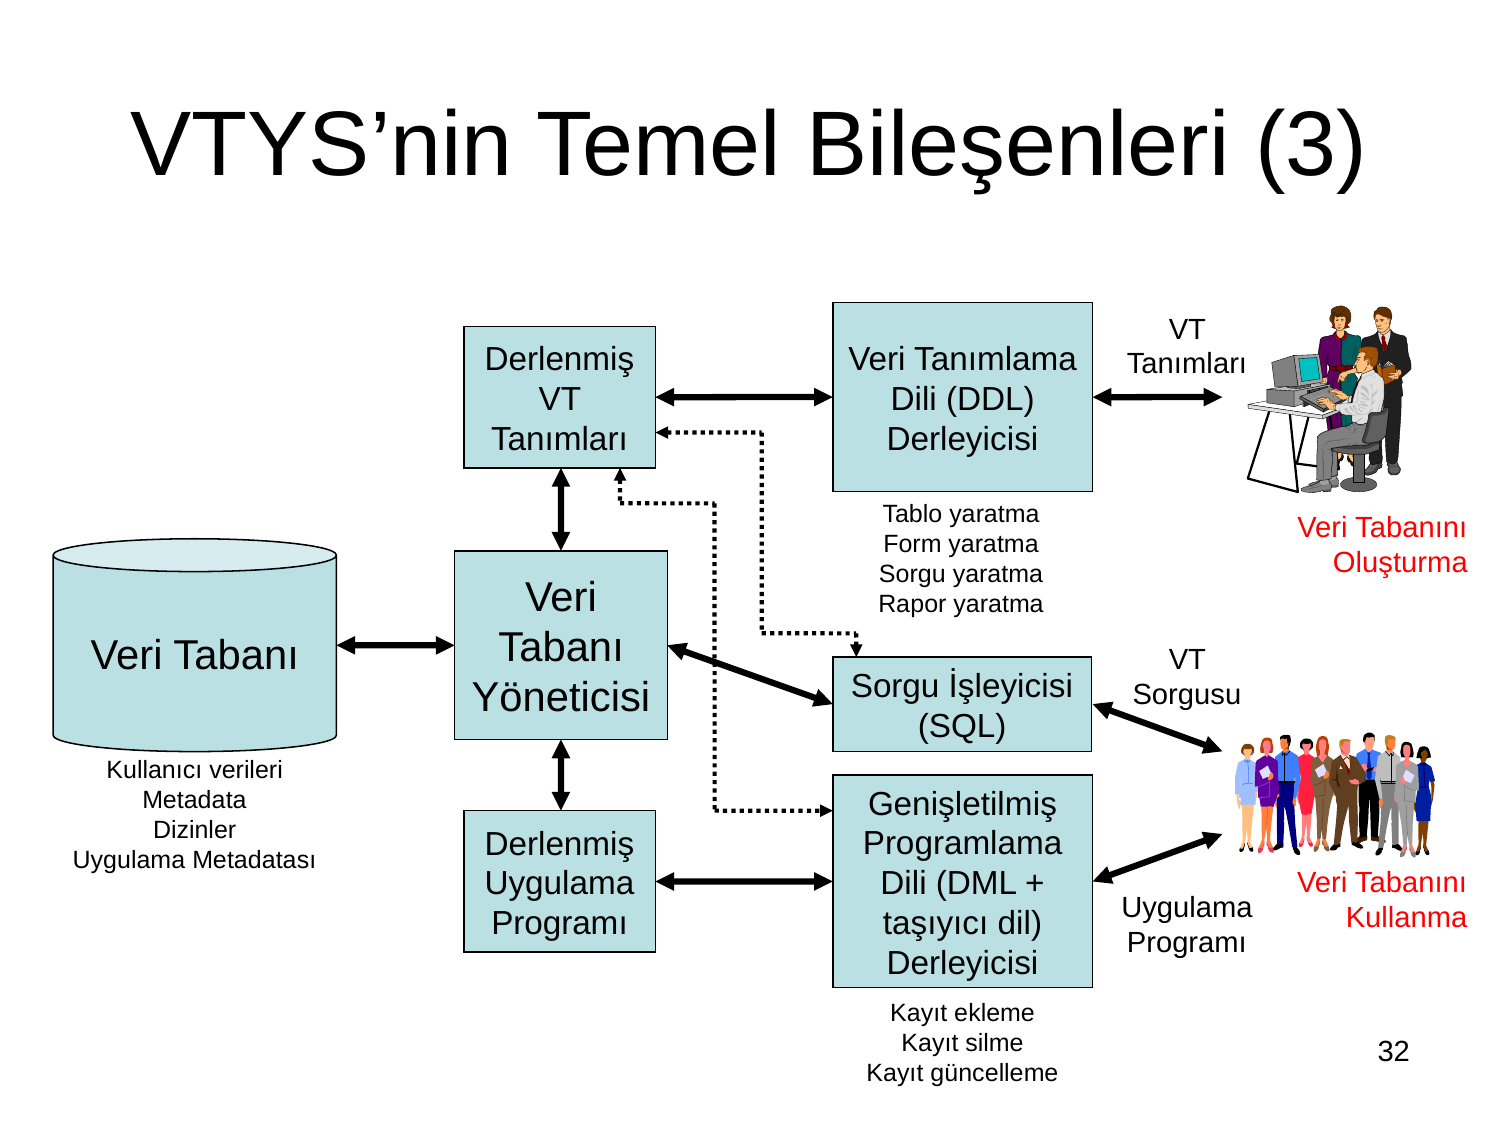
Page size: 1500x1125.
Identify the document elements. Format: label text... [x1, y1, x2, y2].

text_box Veri Tabanı [53, 538, 337, 746]
text_box [554, 739, 568, 811]
text_box Sorgu İşleyicisi (SQL) [832, 657, 1092, 752]
slide_number 32 [1074, 1024, 1426, 1103]
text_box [1234, 732, 1436, 859]
text_box Veri Tabanı Yöneticisi [454, 550, 668, 740]
text_box [655, 426, 669, 439]
text_box [656, 390, 832, 404]
text_box Derlenmiş Uygulama Programı [463, 810, 656, 953]
text_box [850, 642, 863, 657]
text_box Kullanıcı verileri Metadata Dizinler Uygulama Metadatası [53, 746, 337, 882]
text_box [819, 804, 832, 817]
text_box [1093, 390, 1223, 404]
text_box Tablo yaratma Form yaratma Sorgu yaratma Rapor yaratma [832, 492, 1090, 626]
text_box Veri Tanımlama Dili (DDL) Derleyicisi [832, 302, 1093, 492]
text_box [656, 875, 832, 888]
text_box [337, 639, 455, 652]
text_box [1092, 702, 1104, 715]
title VTYS’nin Temel Bileşenleri (3) [75, 45, 1425, 233]
text_box Kayıt ekleme Kayıt silme Kayıt güncelleme [832, 989, 1093, 1094]
text_box [554, 467, 568, 551]
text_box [1245, 305, 1412, 495]
text_box [613, 467, 627, 481]
text_box [1130, 718, 1223, 753]
text_box Genişletilmiş Programlama Dili (DML + taşıyıcı dil) Derleyicisi [832, 774, 1093, 988]
text_box VT Tanımları [1104, 302, 1270, 388]
text_box [667, 643, 832, 706]
text_box Derlenmiş VT Tanımları [463, 326, 656, 468]
text_box Veri Tabanını Kullanma [1269, 855, 1483, 941]
text_box Veri Tabanını Oluşturma [1269, 501, 1483, 586]
text_box Uygulama Programı [1104, 881, 1270, 967]
text_box [1093, 832, 1223, 883]
text_box VT Sorgusu [1104, 633, 1270, 718]
